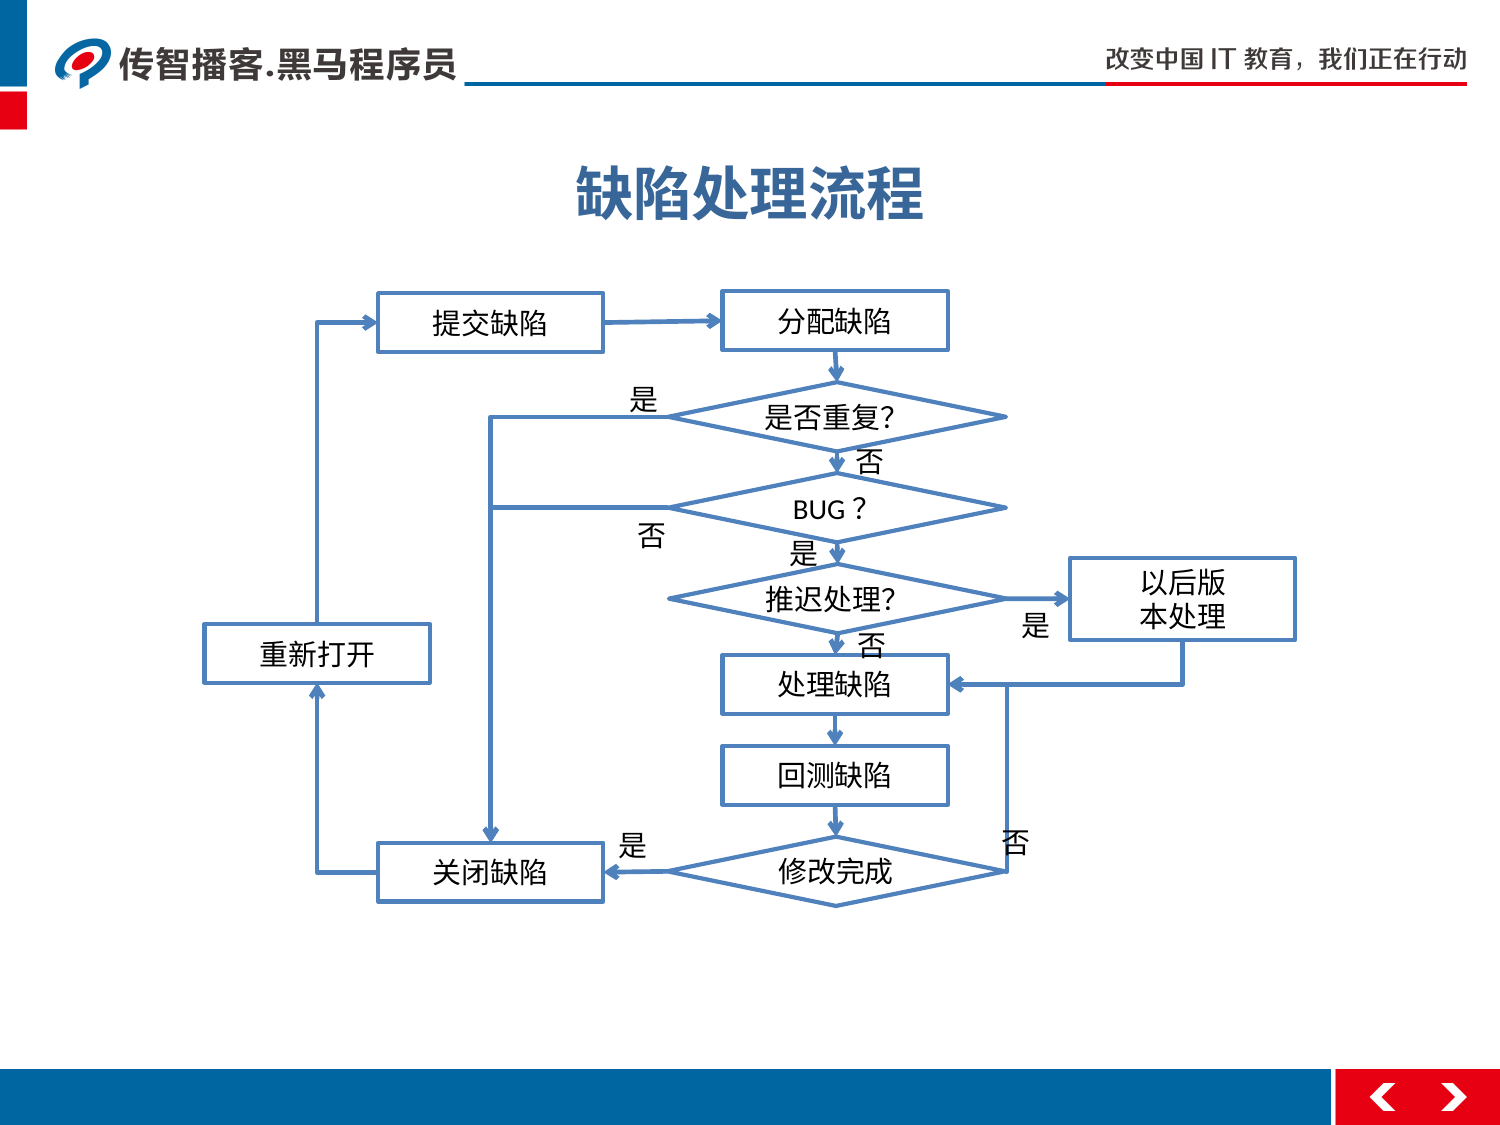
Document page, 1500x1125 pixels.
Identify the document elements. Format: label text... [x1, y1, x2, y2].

picture [0, 0, 1500, 1125]
title 缺陷处理流程 [75, 149, 1425, 240]
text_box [204, 291, 1296, 907]
